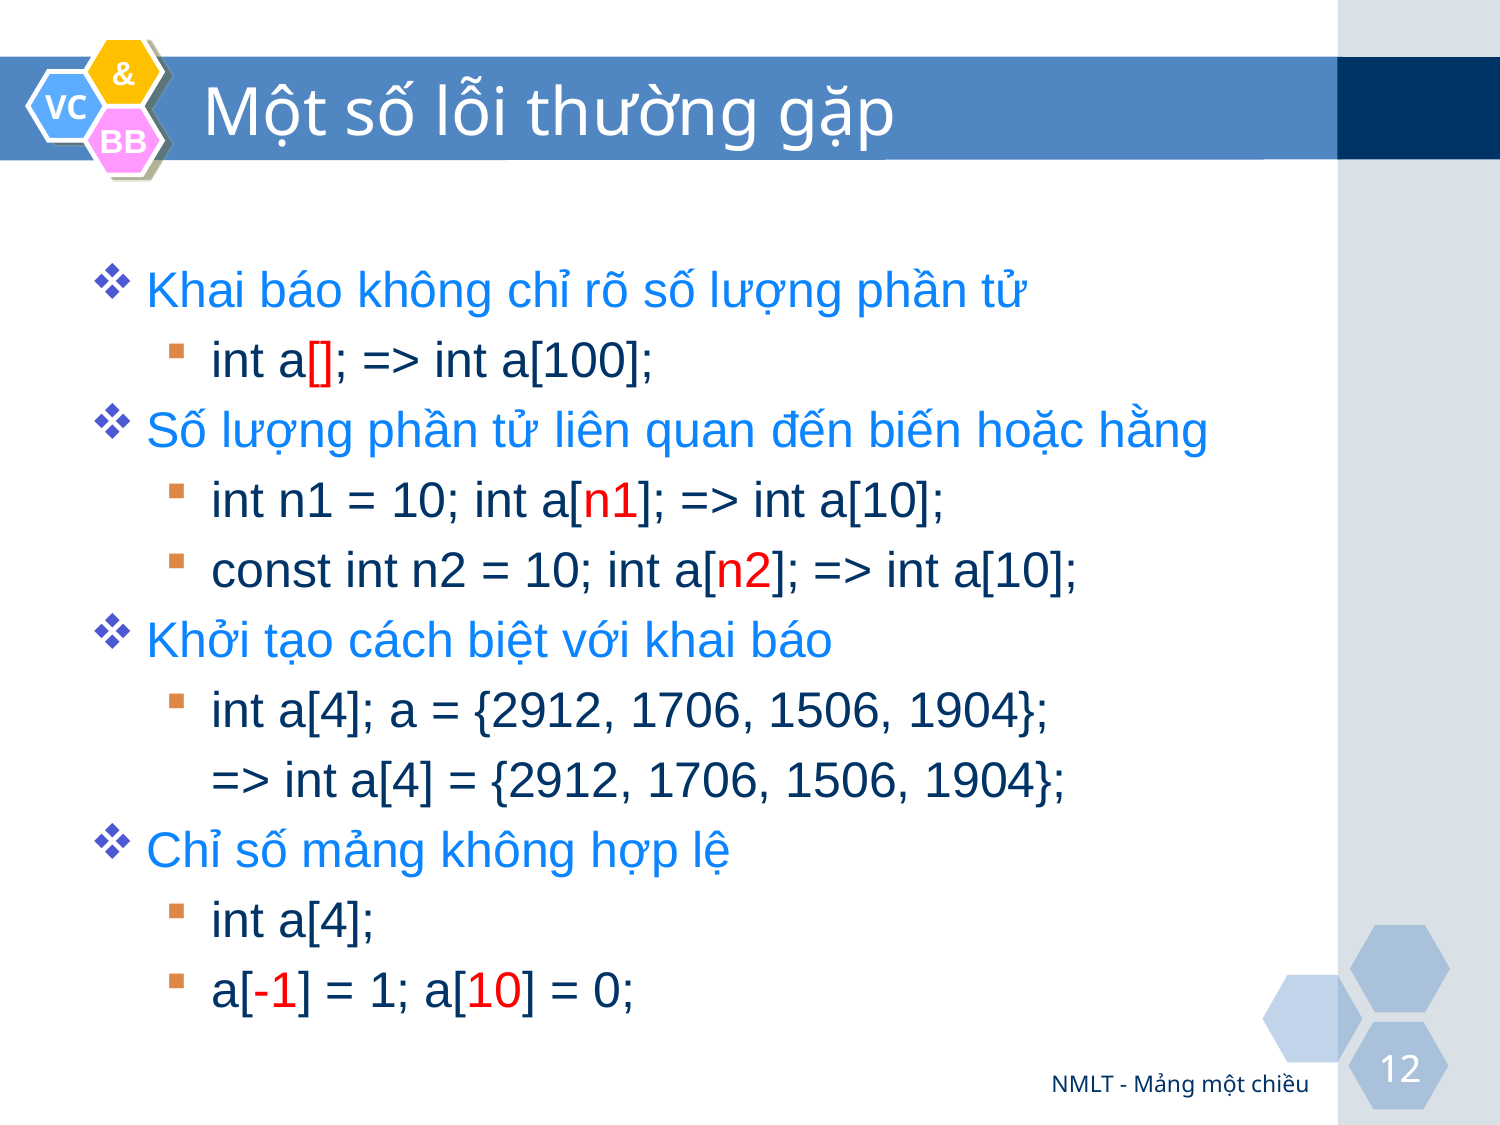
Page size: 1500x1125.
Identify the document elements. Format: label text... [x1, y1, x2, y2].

footer NMLT - Mảng một chiều [849, 1062, 1326, 1101]
list Khai báo không chỉ rõ số lượng phần tử int a[]; => int a[100]; Số lượng phần tử liên quan đến biến hoặc hằng int n1 = 10; int a[n1]; => int a[10]; const int n2 = 10; int a[n2]; => int a[10]; Khởi tạo cách biệt với khai báo int a[4]; a = {2912, 1706, 1506, 1904}; => int a[4] = {2912, 1706, 1506, 1904}; Chỉ số mảng không hợp lệ int a[4]; a[-1] = 1; a[10] = 0; [74, 249, 1426, 1038]
title Một số lỗi thường gặp [187, 62, 1288, 156]
